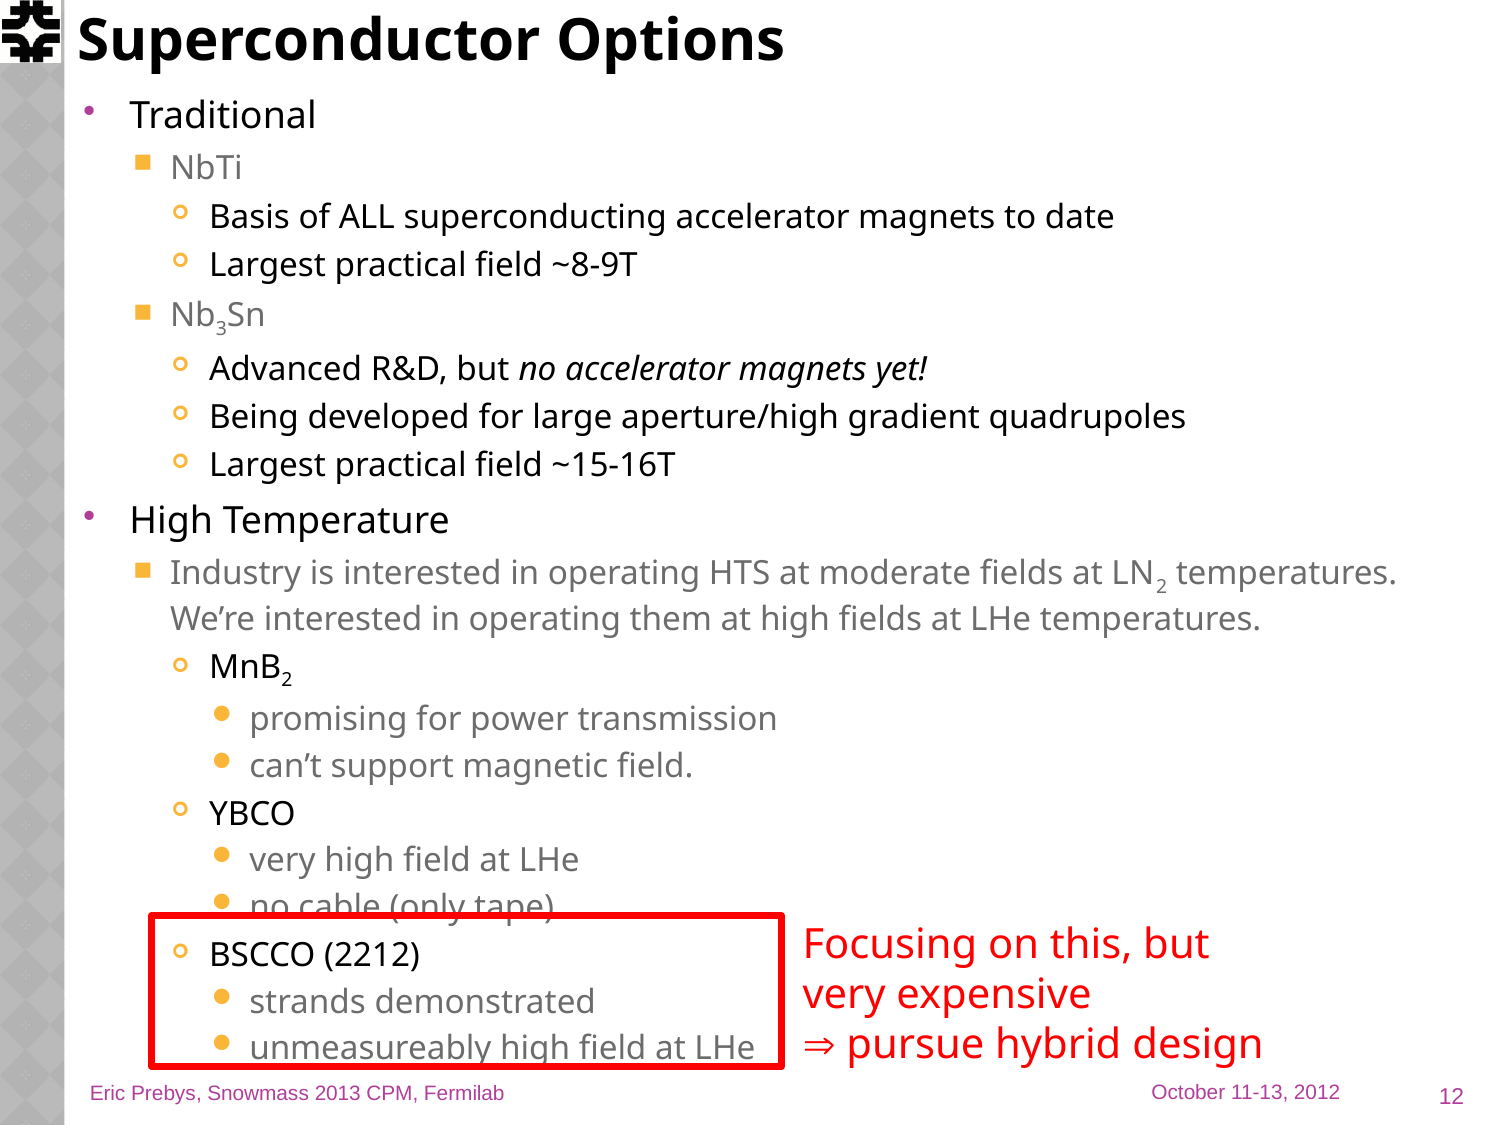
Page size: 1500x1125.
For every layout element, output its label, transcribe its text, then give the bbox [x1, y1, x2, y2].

slide_number 12 [1367, 1071, 1465, 1110]
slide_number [941, 1077, 1355, 1104]
picture [0, 0, 61, 63]
text_box Focusing on this, but very expensive  pursue hybrid design [787, 908, 1280, 1074]
footer Eric Prebys, Snowmass 2013 CPM, Fermilab [75, 1075, 709, 1105]
text_box [148, 912, 785, 1070]
title Superconductor Options [69, 0, 1426, 73]
list Traditional NbTi Basis of ALL superconducting accelerator magnets to date Largest practical field ~8-9T Nb3Sn Advanced R&D, but no accelerator magnets yet! Being developed for large aperture/high gradient quadrupoles Largest practical field ~15-16T High Temperature Industry is interested in operating HTS at moderate fields at LN2 temperatures. We’re interested in operating them at high fields at LHe temperatures. MnB2 promising for power transmission can’t support magnetic field. YBCO very high field at LHe no cable (only tape) BSCCO (2212) strands demonstrated unmeasureably high field at LHe [69, 83, 1441, 569]
